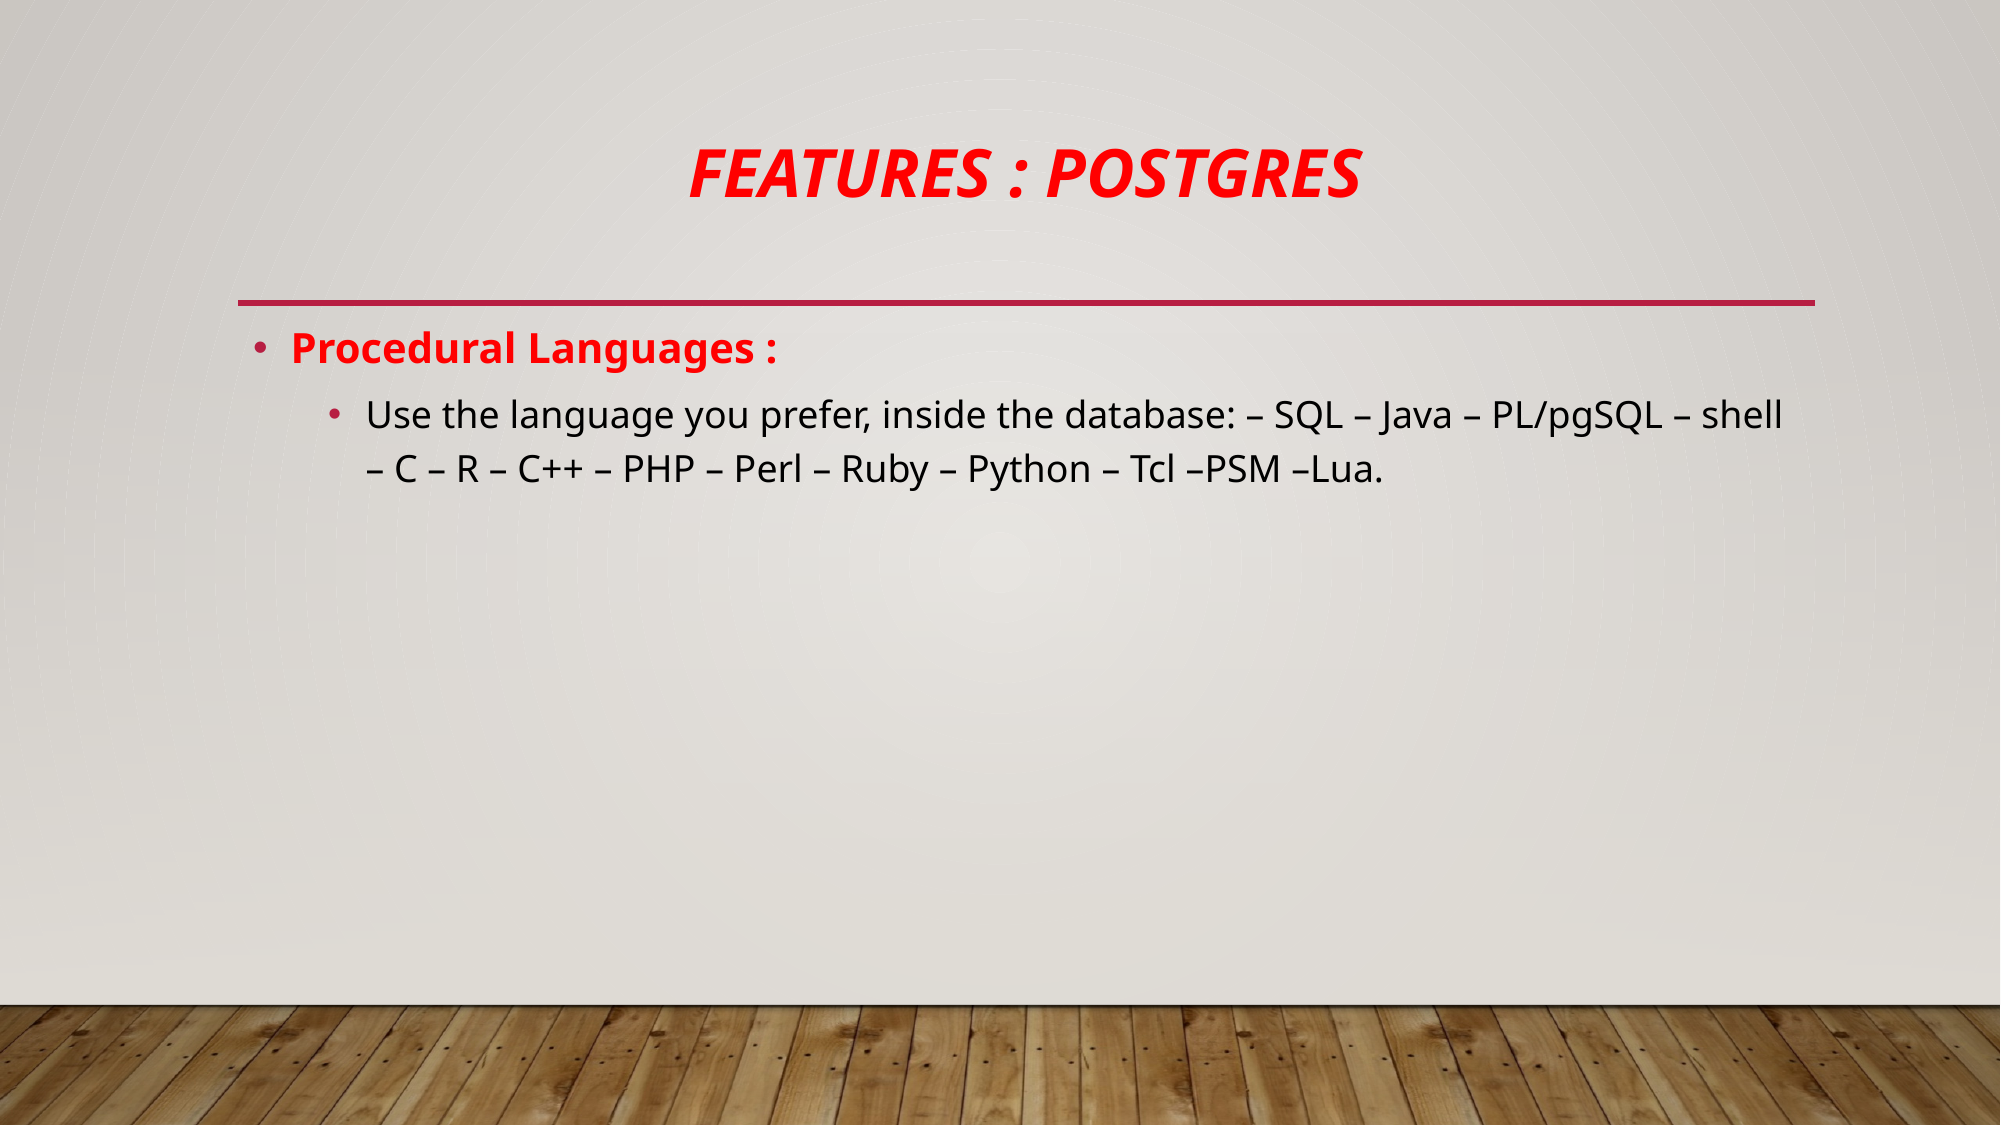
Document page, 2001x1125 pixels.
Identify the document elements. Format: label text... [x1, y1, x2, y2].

list Procedural Languages : Use the language you prefer, inside the database: – SQL – Java – PL/pgSQL – shell – C – R – C++ – PHP – Perl – Ruby – Python – Tcl –PSM –Lua. [238, 304, 1814, 1004]
picture [0, 1005, 2000, 1125]
title Features : Postgres [238, 131, 1814, 304]
